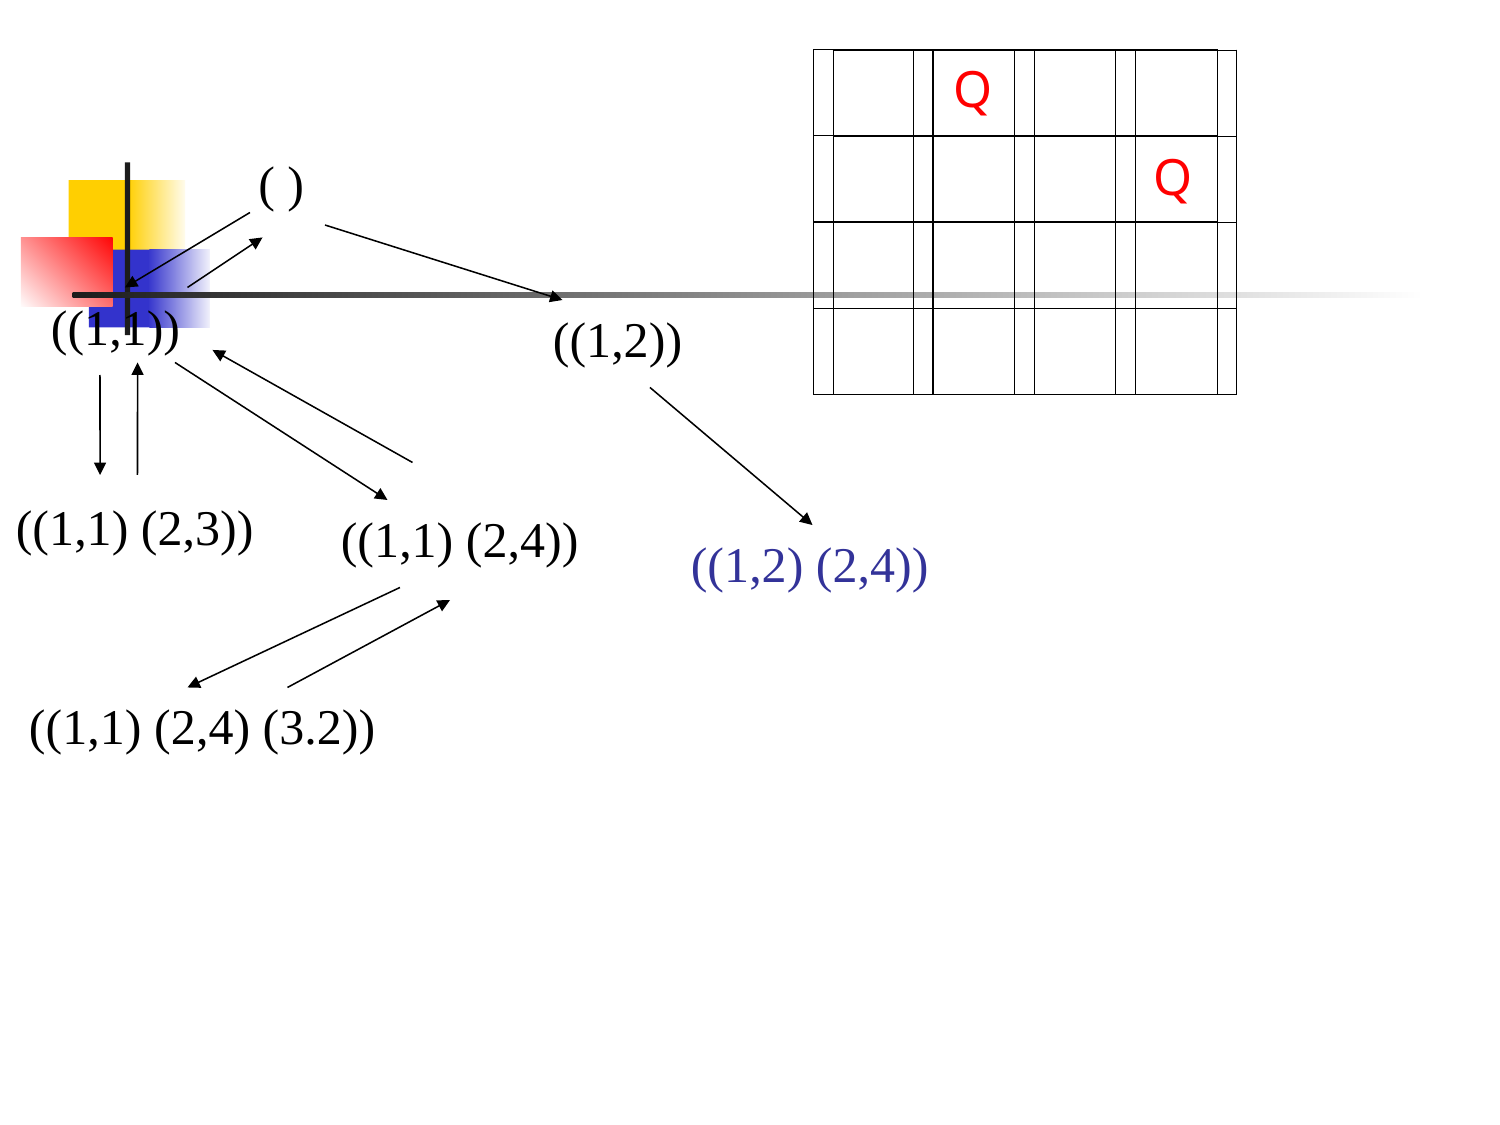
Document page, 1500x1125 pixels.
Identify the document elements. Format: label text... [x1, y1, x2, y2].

text_box ((1,1) (2,3)) [1, 487, 269, 563]
text_box [174, 362, 388, 500]
text_box [131, 362, 144, 475]
text_box [287, 600, 451, 688]
text_box [324, 224, 563, 303]
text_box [832, 49, 1305, 476]
text_box [649, 387, 813, 526]
text_box ((1,1) (2,4) (3.2)) [14, 687, 391, 763]
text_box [812, 48, 833, 476]
text_box [187, 587, 401, 688]
text_box ((1,1)) [36, 287, 196, 363]
text_box [187, 237, 263, 288]
text_box ((1,2)) [538, 300, 698, 375]
text_box ( ) [243, 143, 320, 219]
text_box [93, 374, 107, 475]
text_box [124, 212, 251, 288]
text_box [212, 349, 413, 463]
text_box ((1,1) (2,4)) [326, 500, 594, 575]
text_box ((1,2) (2,4)) [676, 525, 944, 600]
